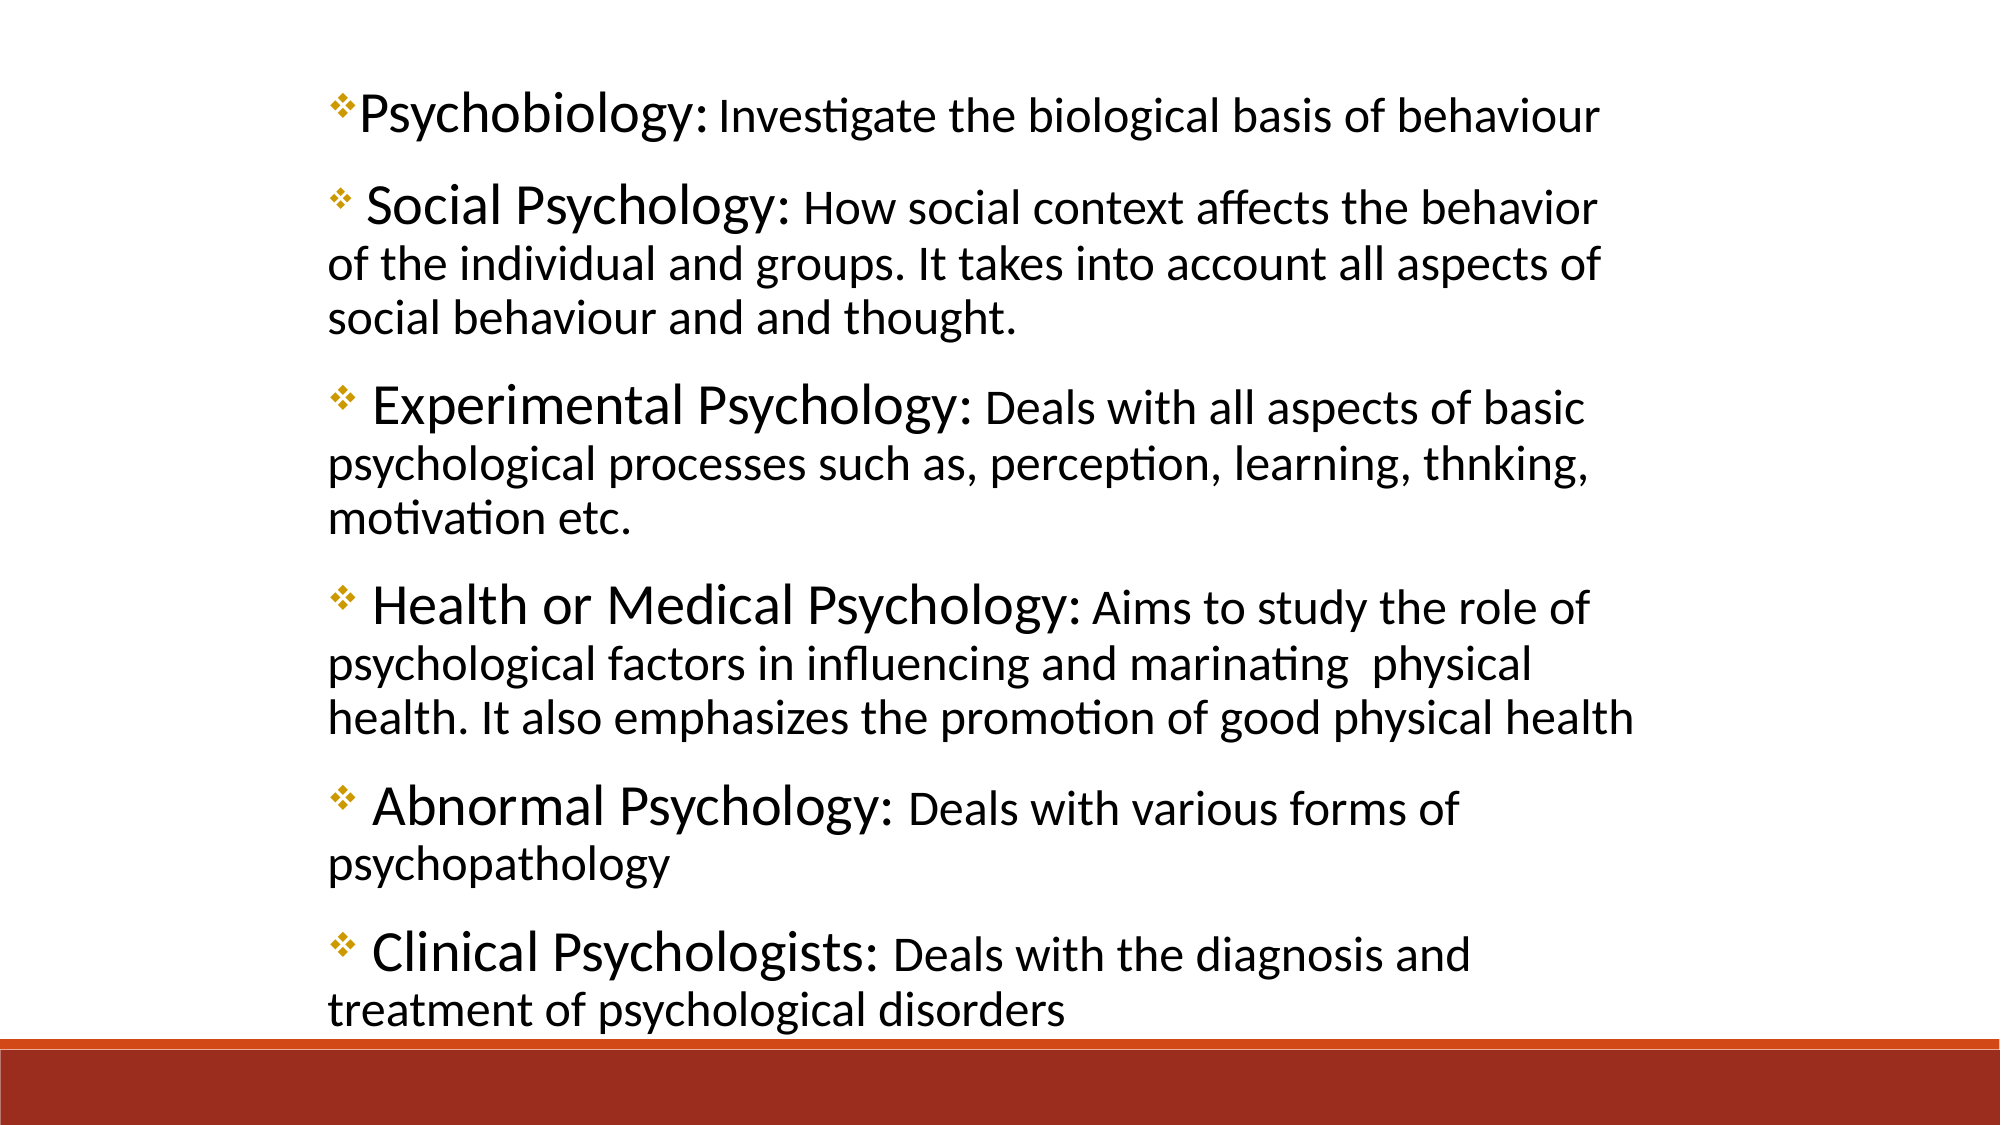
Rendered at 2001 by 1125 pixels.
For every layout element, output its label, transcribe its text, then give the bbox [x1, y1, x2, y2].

text_box Psychobiology: Investigate the biological basis of behaviour Social Psychology: How social context affects the behavior of the individual and groups. It takes into account all aspects of social behaviour and and thought. Experimental Psychology: Deals with all aspects of basic psychological processes such as, perception, learning, thnking, motivation etc. Health or Medical Psychology: Aims to study the role of psychological factors in influencing and marinating physical health. It also emphasizes the promotion of good physical health Abnormal Psychology: Deals with various forms of psychopathology Clinical Psychologists: Deals with the diagnosis and treatment of psychological disorders [312, 74, 1663, 1046]
